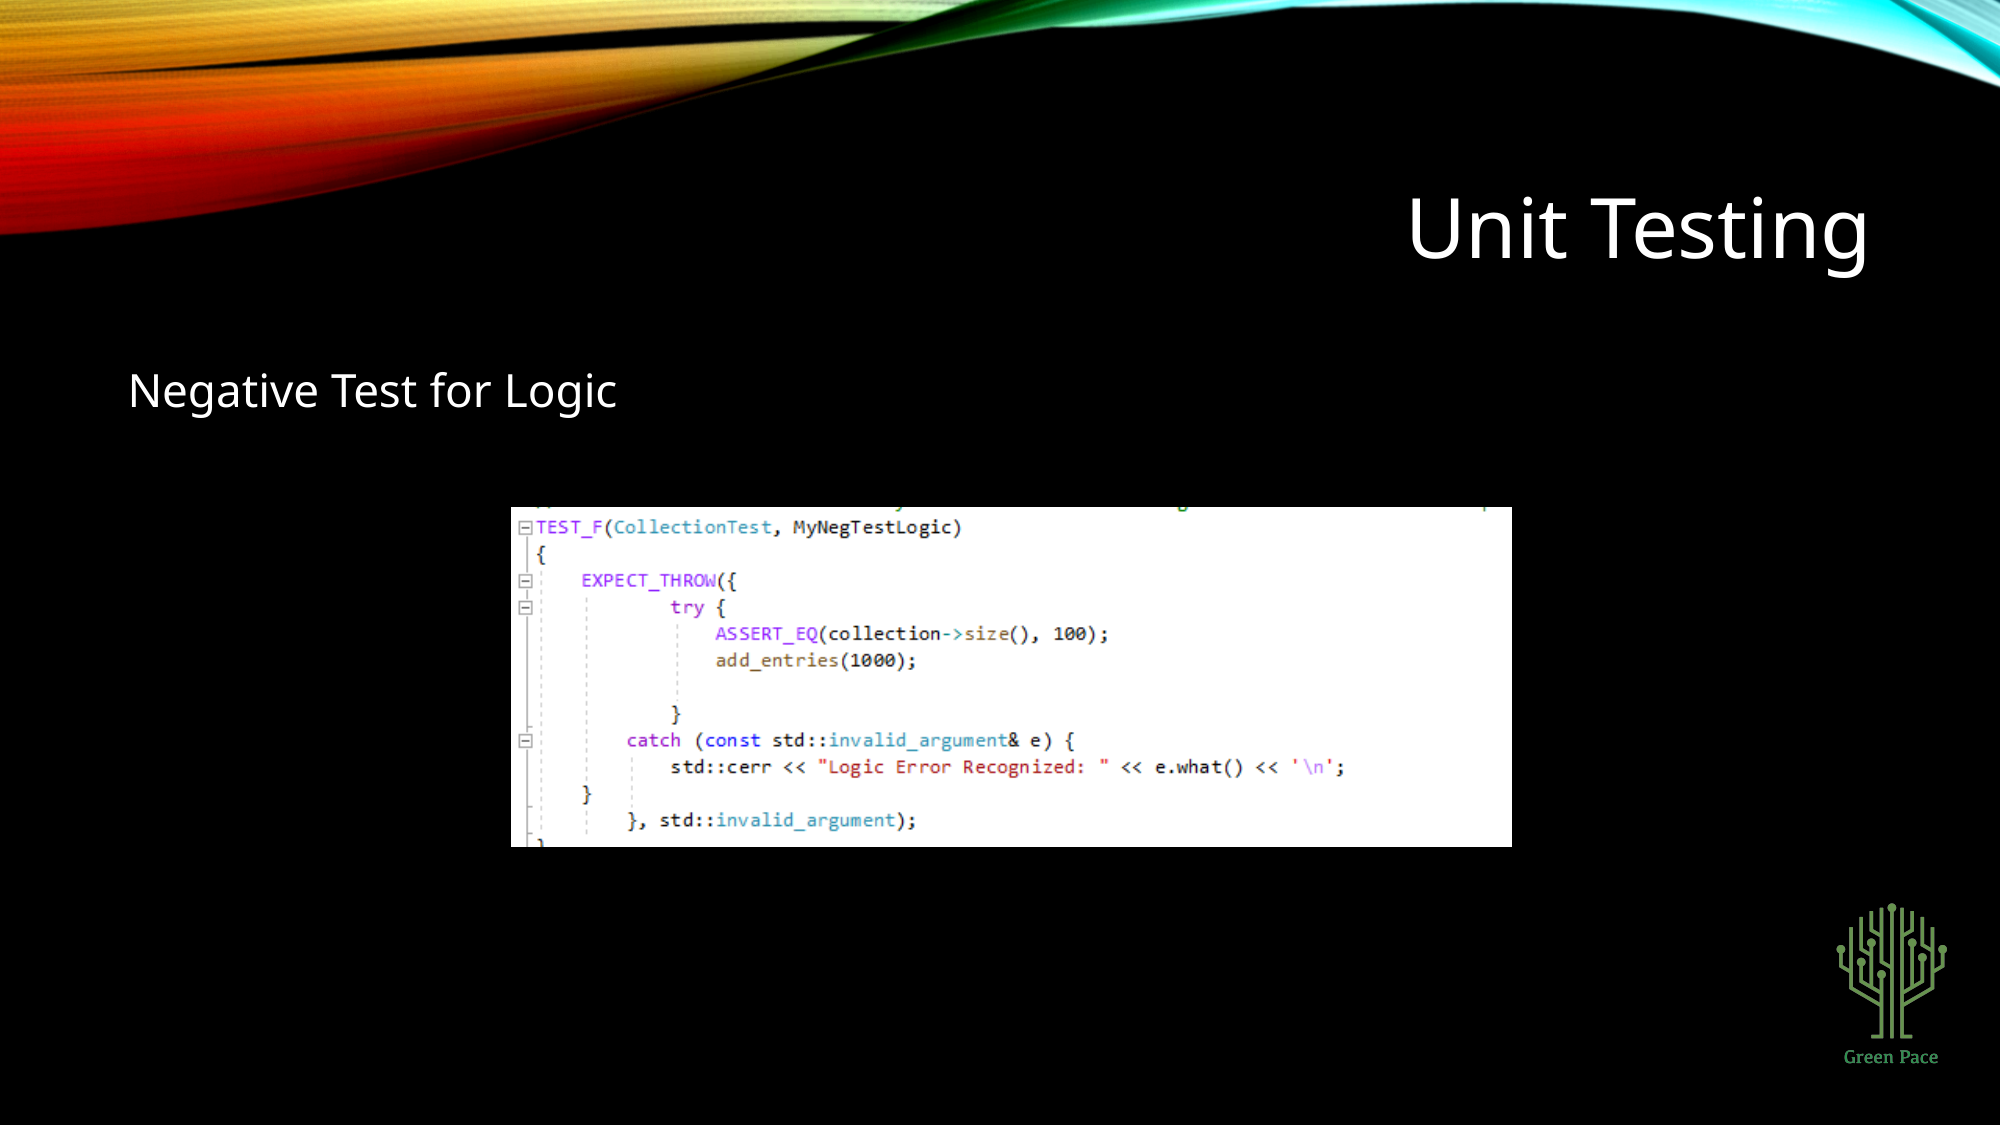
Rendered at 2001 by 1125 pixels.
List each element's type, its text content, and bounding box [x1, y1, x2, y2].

title Unit Testing [474, 125, 1888, 338]
picture [510, 507, 1512, 847]
picture [1817, 892, 1964, 1082]
picture [0, 0, 2000, 237]
list Negative Test for Logic [112, 360, 1888, 1021]
